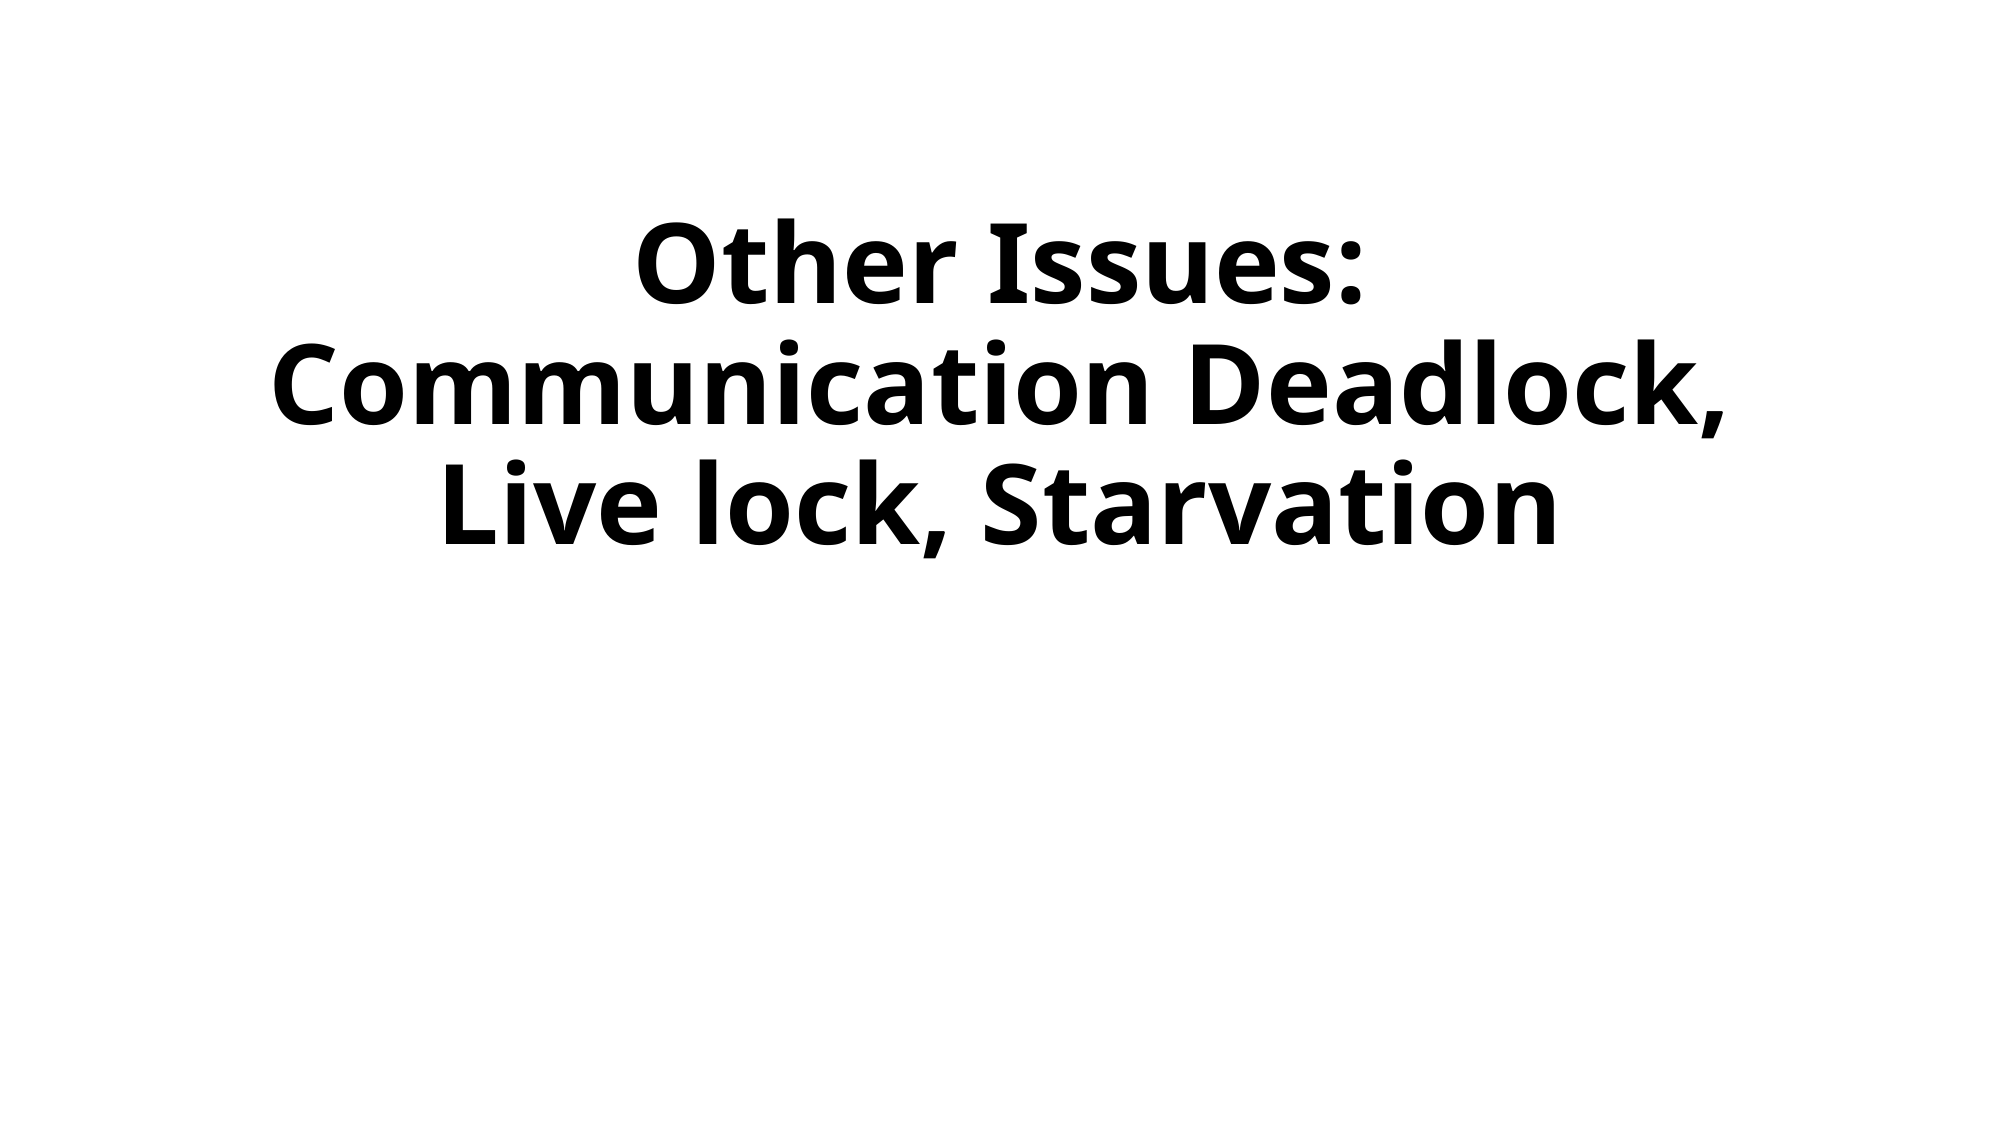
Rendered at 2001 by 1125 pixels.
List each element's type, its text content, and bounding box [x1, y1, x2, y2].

title Other Issues: Communication Deadlock, Live lock, Starvation [249, 184, 1750, 576]
